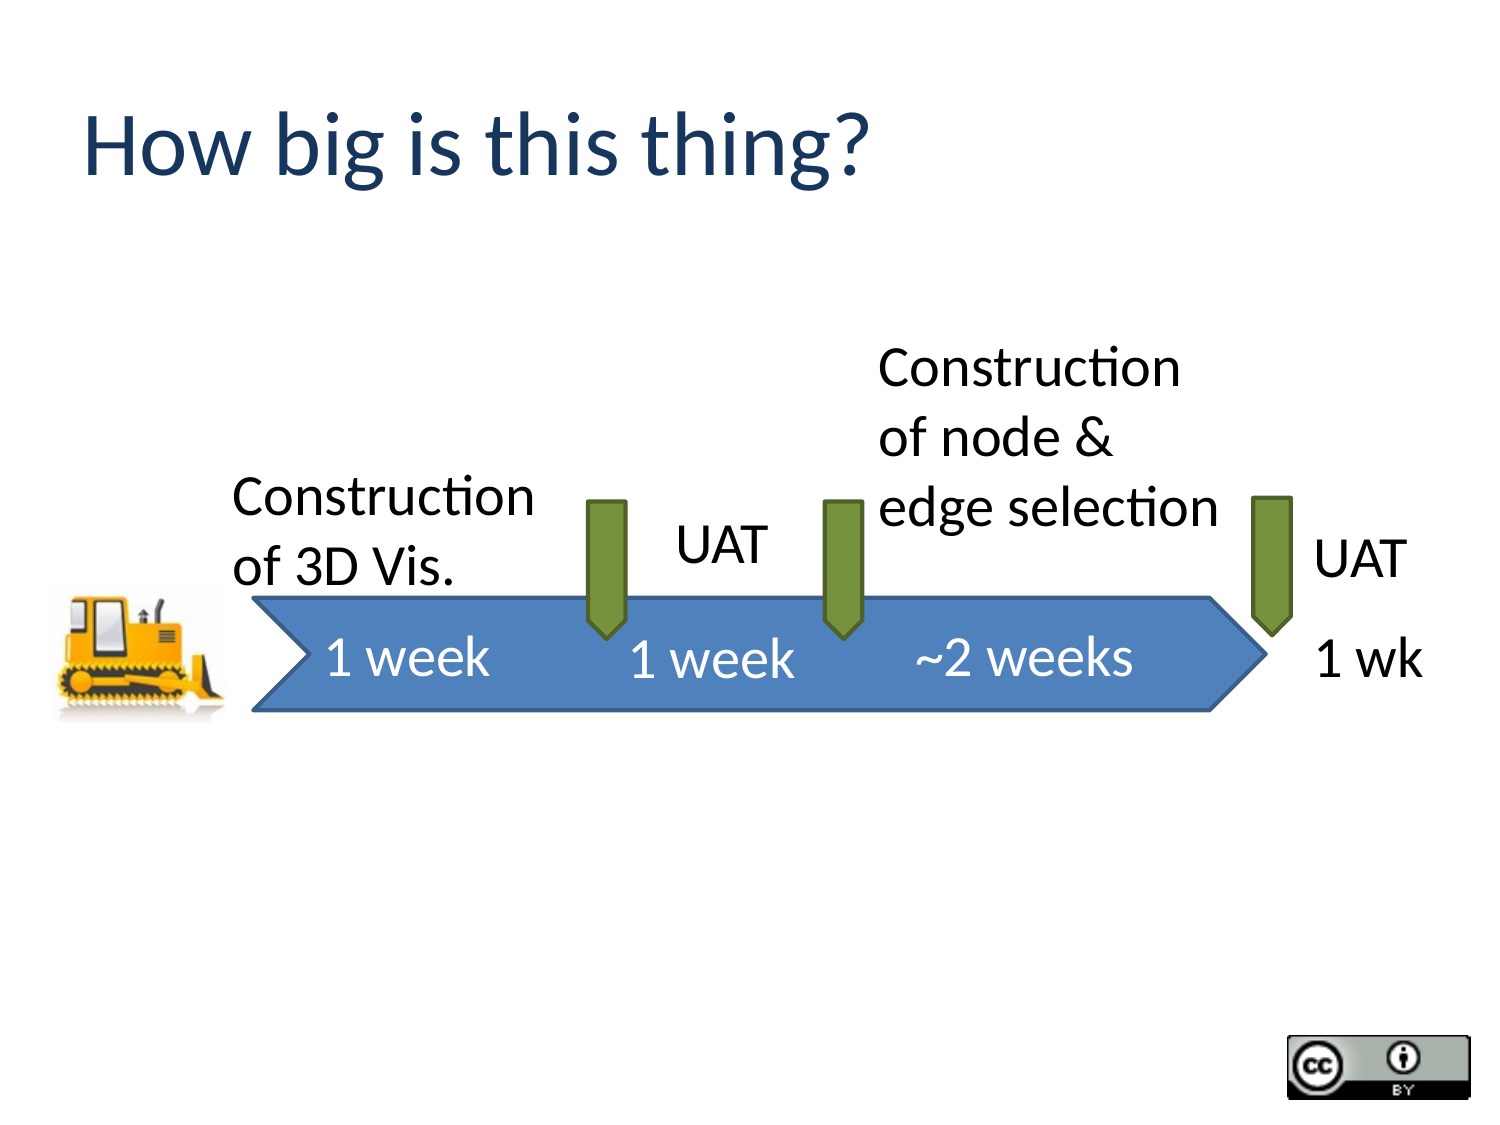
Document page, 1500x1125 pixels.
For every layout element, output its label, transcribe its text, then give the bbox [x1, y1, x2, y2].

title How big is this thing? [74, 44, 1426, 234]
text_box [824, 501, 863, 636]
text_box [1253, 497, 1291, 636]
text_box ~2 weeks [894, 610, 1179, 696]
text_box [587, 501, 626, 610]
picture [51, 584, 227, 724]
text_box Construction of 3D Vis. [224, 449, 591, 605]
text_box 1 wk [1292, 611, 1449, 697]
text_box 1 week [606, 612, 847, 698]
text_box 1 week [315, 610, 626, 696]
text_box UAT [1306, 512, 1432, 597]
text_box Construction of node & edge selection [871, 320, 1238, 546]
picture [1287, 1035, 1471, 1100]
text_box UAT [668, 497, 794, 583]
text_box [253, 597, 1266, 711]
